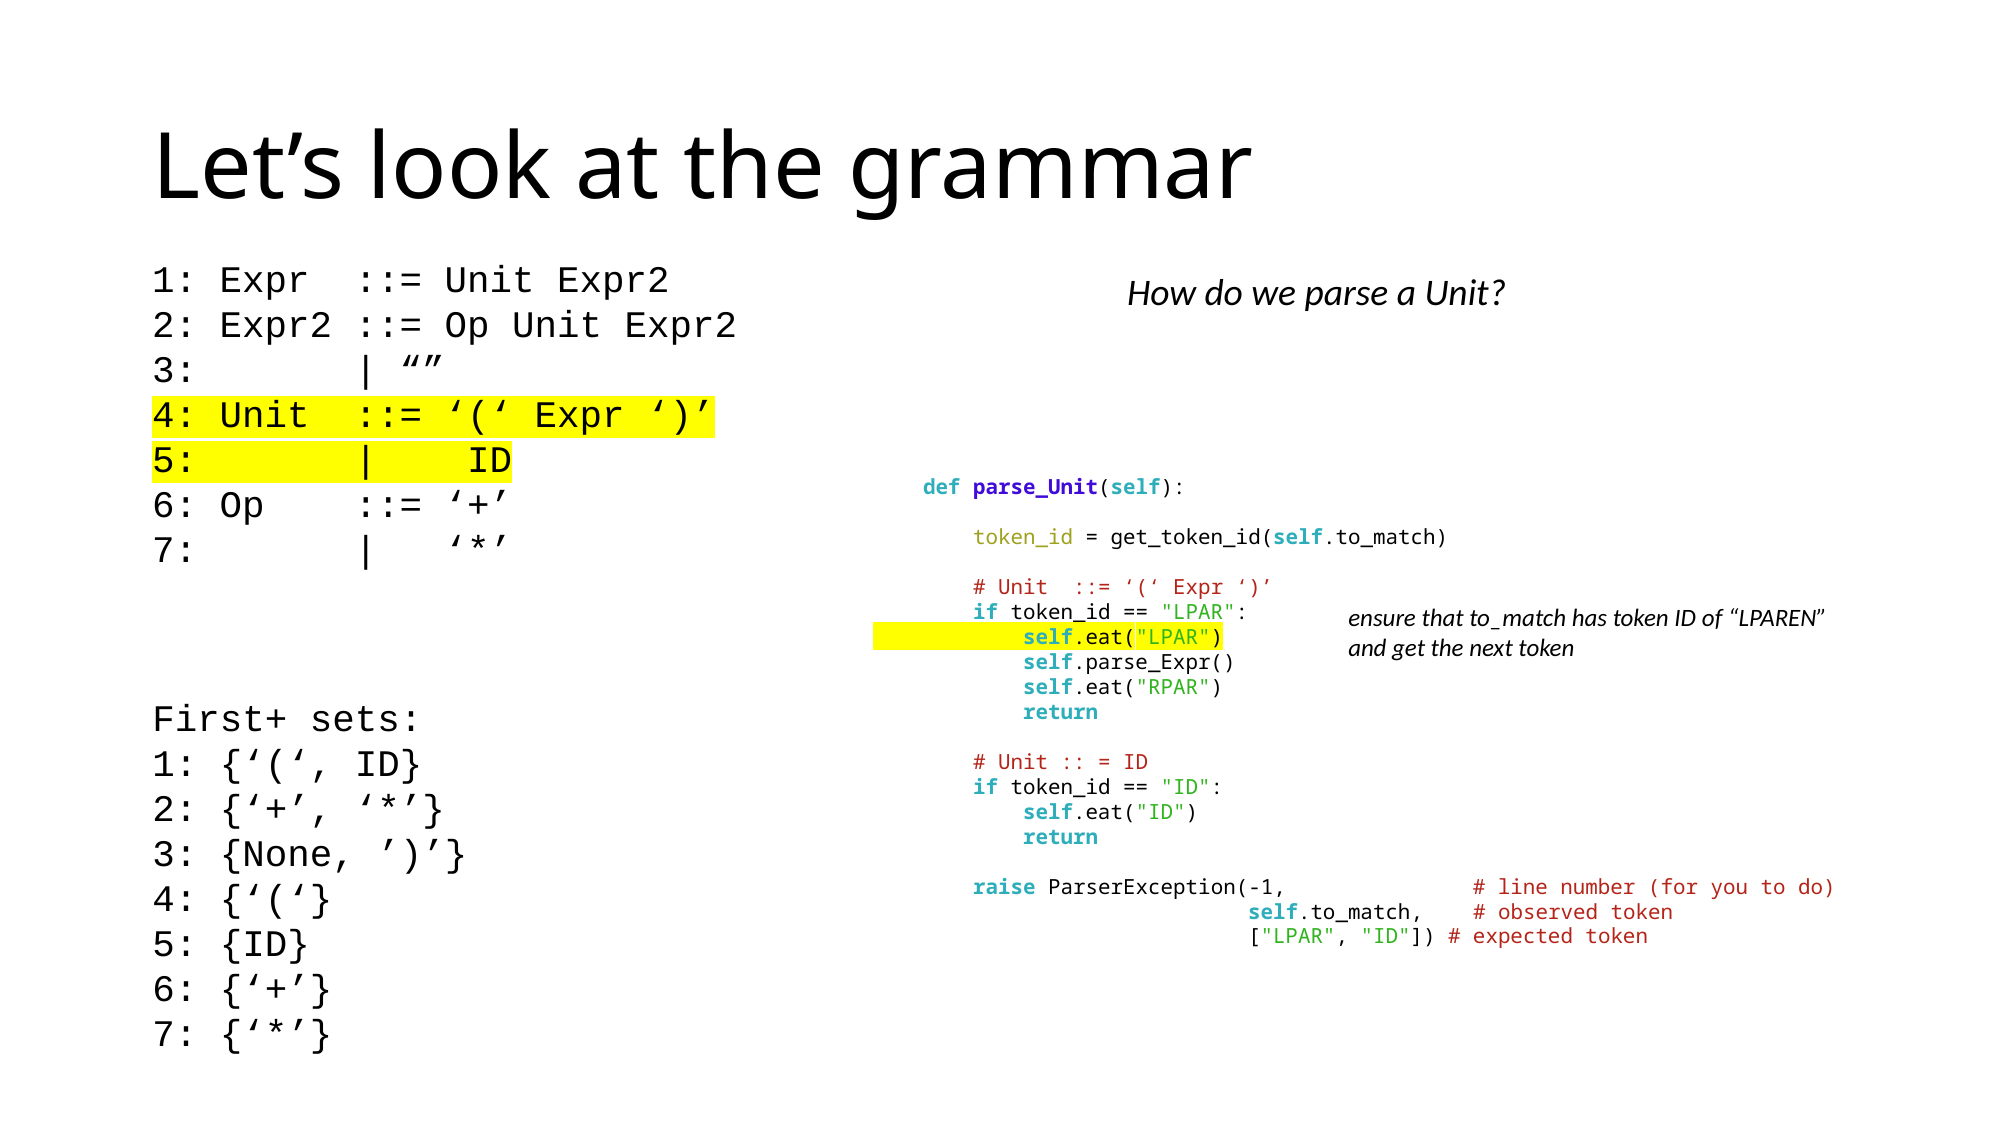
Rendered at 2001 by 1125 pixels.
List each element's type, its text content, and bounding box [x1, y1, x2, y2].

text_box def parse_Unit(self): token_id = get_token_id(self.to_match) # Unit ::= ‘(‘ Expr ‘)’ if token_id == "LPAR": self.eat("LPAR") self.parse_Expr() self.eat("RPAR") return # Unit :: = ID if token_id == "ID": self.eat("ID") return raise ParserException(-1, # line number (for you to do) self.to_match, # observed token ["LPAR", "ID"]) # expected token [858, 466, 2000, 956]
text_box First+ sets: 1: {‘(‘, ID} 2: {‘+’, ‘*’} 3: {None, ’)’} 4: {‘(‘} 5: {ID} 6: {‘+’} 7: {‘*’} [137, 686, 511, 1062]
text_box 1: Expr ::= Unit Expr2 2: Expr2 ::= Op Unit Expr2 3: | “” 4: Unit ::= ‘(‘ Expr ‘)’ 5: | ID 6: Op ::= ‘+’ 7: | ‘*’ [137, 247, 780, 577]
text_box How do we parse a Unit? [1112, 260, 1531, 320]
text_box ensure that to_match has token ID of “LPAREN” and get the next token [1333, 594, 1843, 669]
title Let’s look at the grammar [137, 59, 1863, 278]
